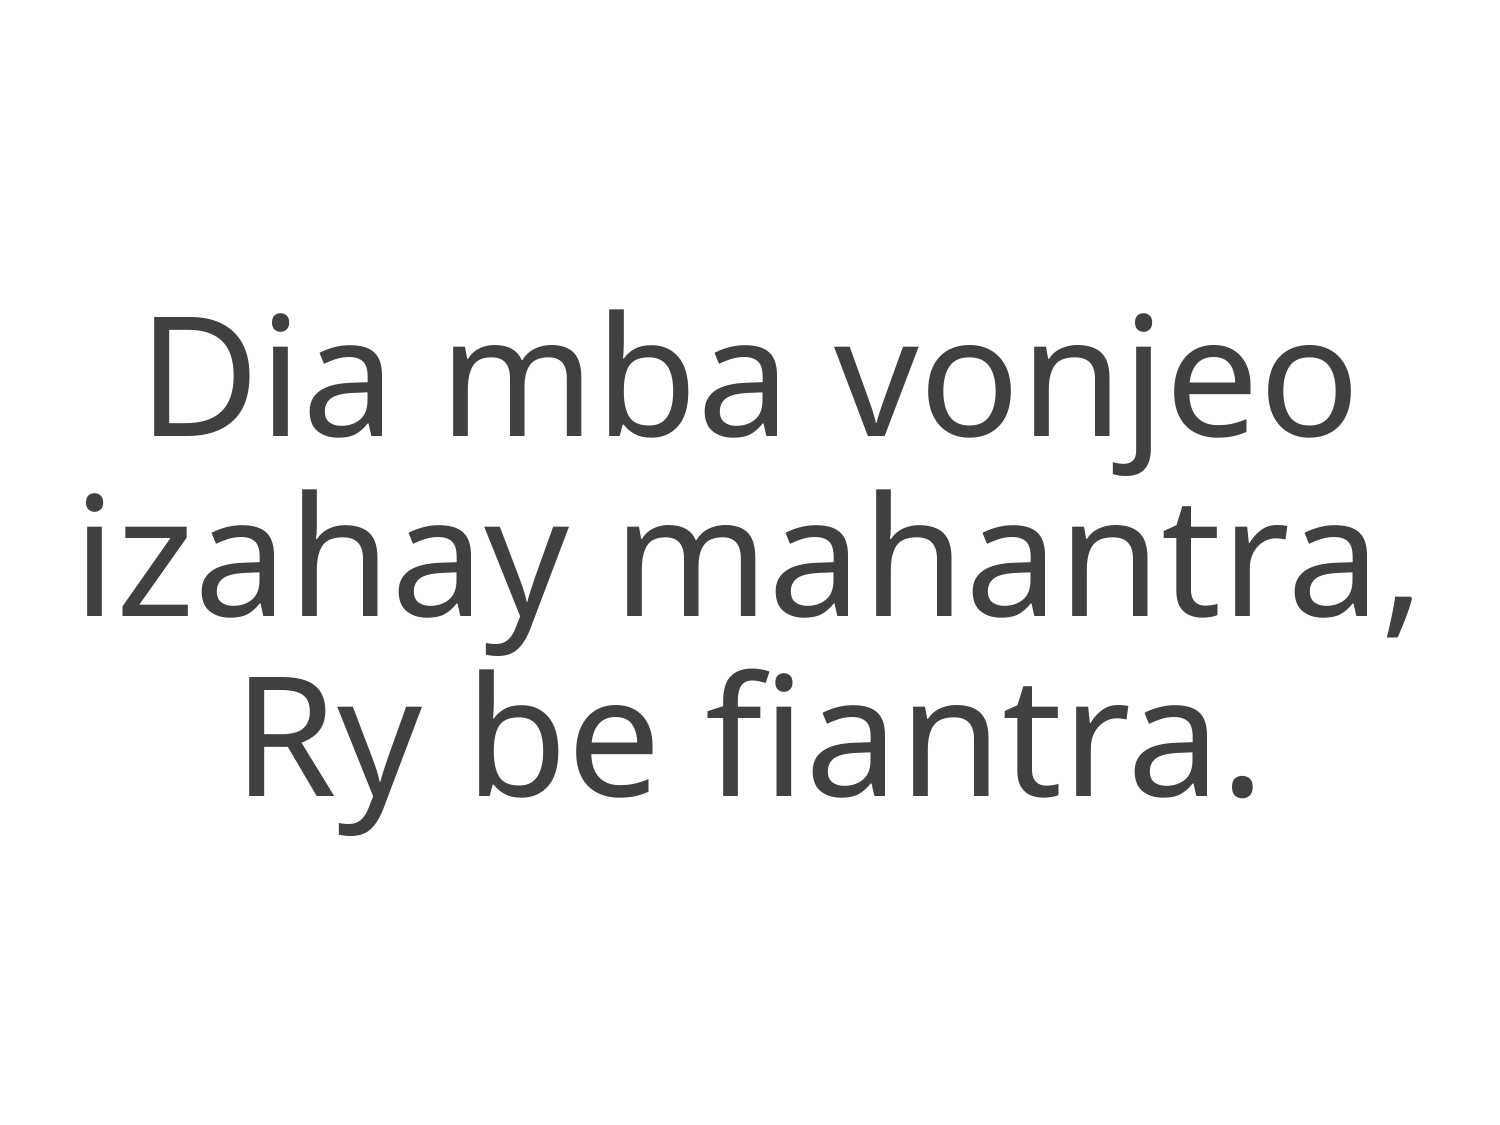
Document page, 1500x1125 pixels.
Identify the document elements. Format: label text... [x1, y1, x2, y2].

title Dia mba vonjeo izahay mahantra, Ry be fiantra. [0, 453, 1500, 672]
